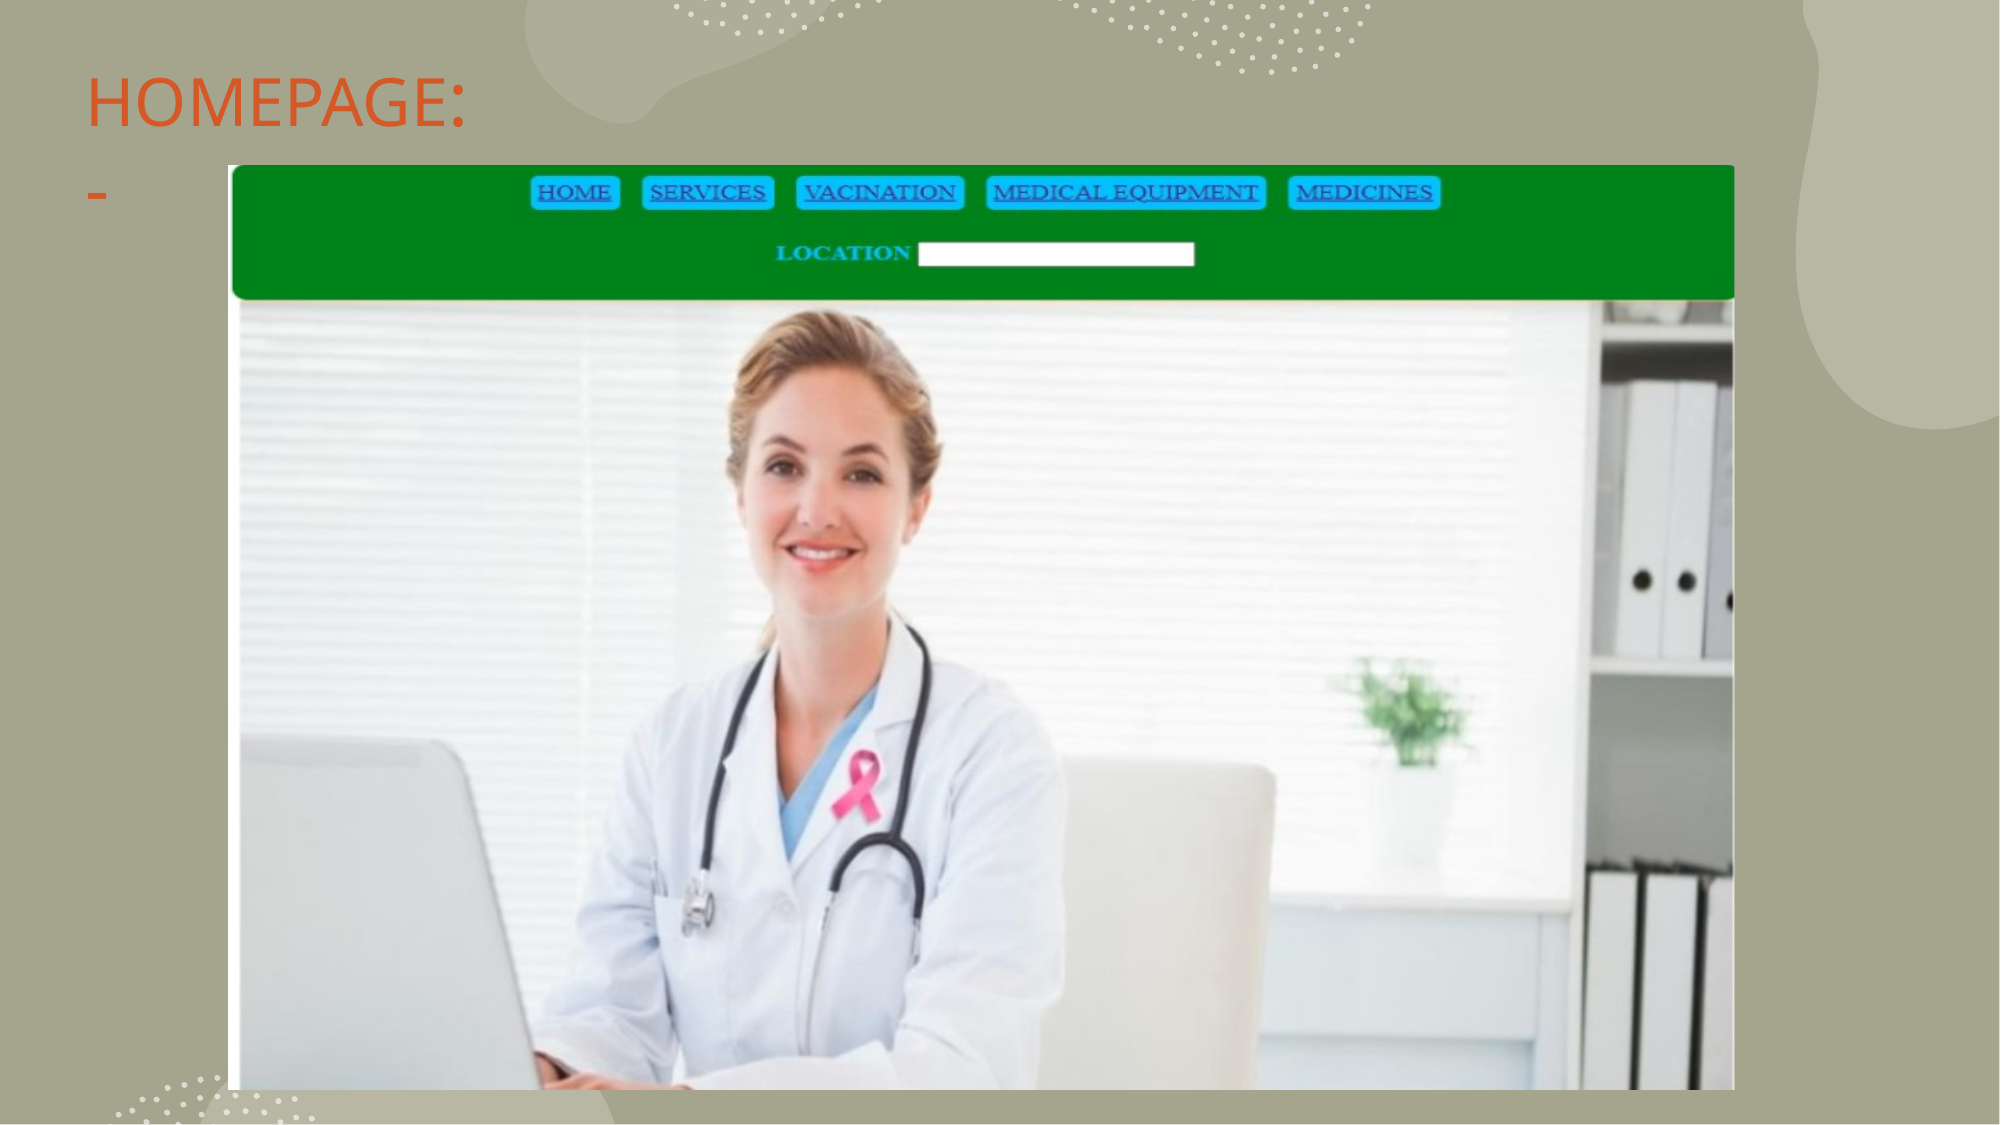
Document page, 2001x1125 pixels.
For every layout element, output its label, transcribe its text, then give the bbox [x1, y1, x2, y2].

picture [228, 165, 1735, 1090]
text_box HOMEPAGE:- [70, 43, 495, 239]
